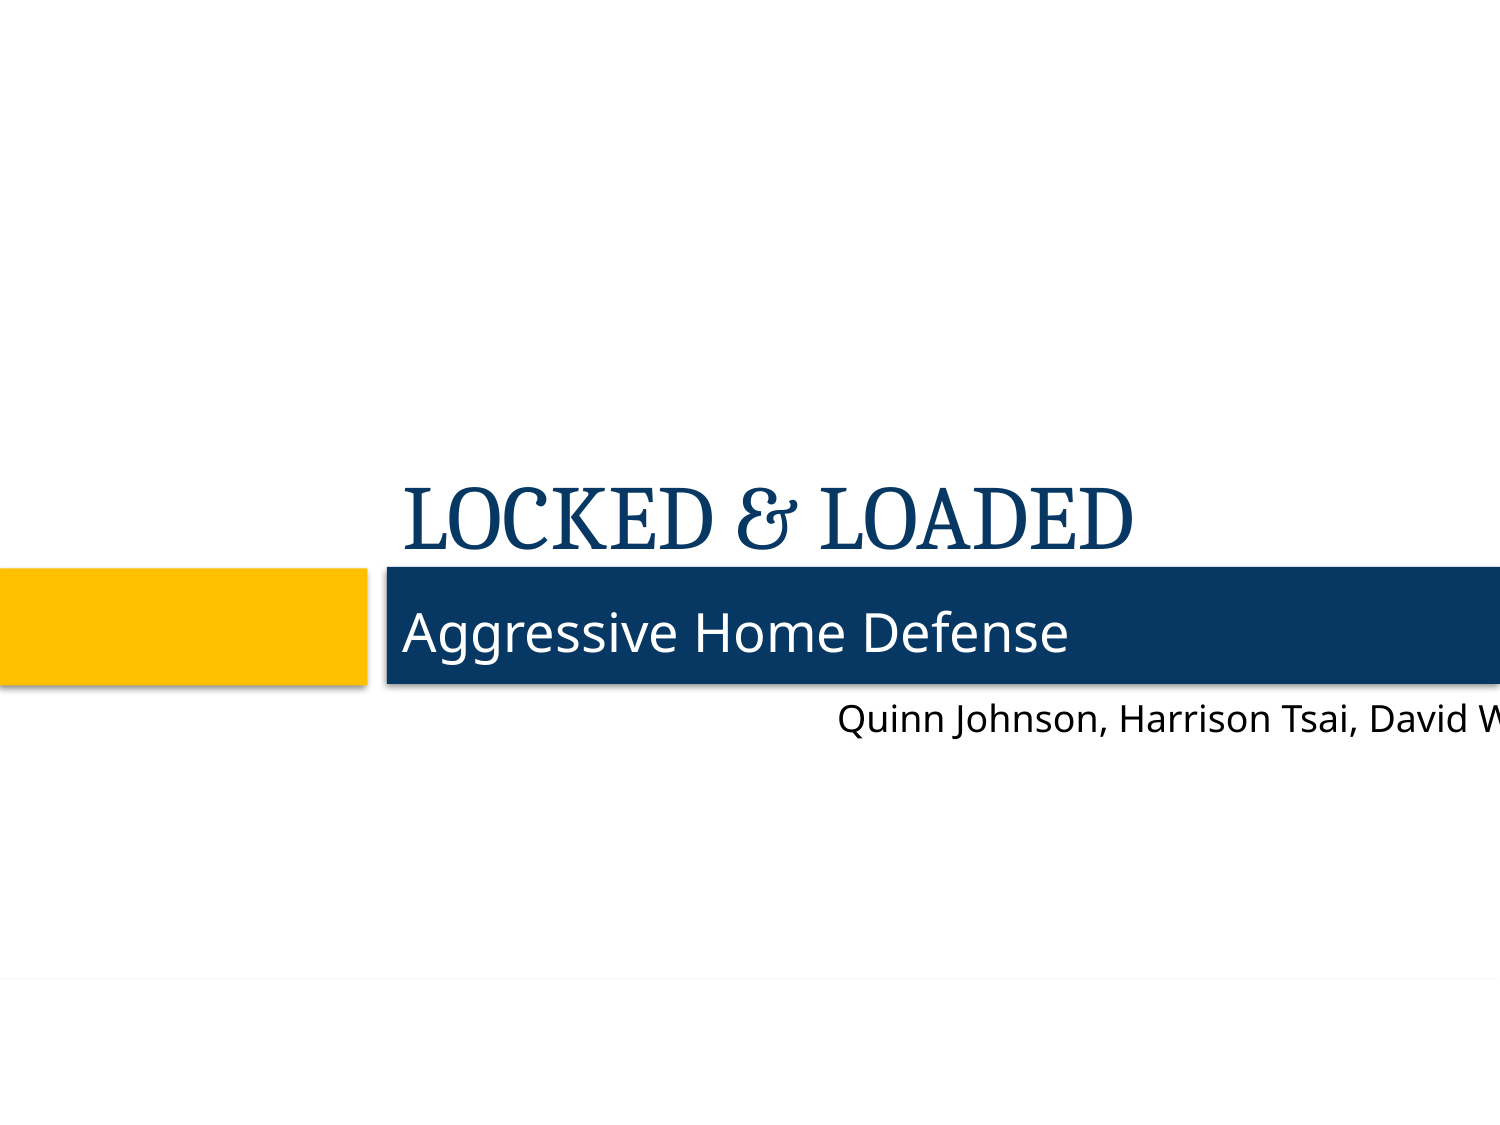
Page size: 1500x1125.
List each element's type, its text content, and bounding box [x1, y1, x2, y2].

subtitle Aggressive Home Defense [387, 575, 1488, 688]
title Locked & Loaded [387, 275, 1450, 575]
text_box Quinn Johnson, Harrison Tsai, David Wu [822, 687, 1500, 748]
